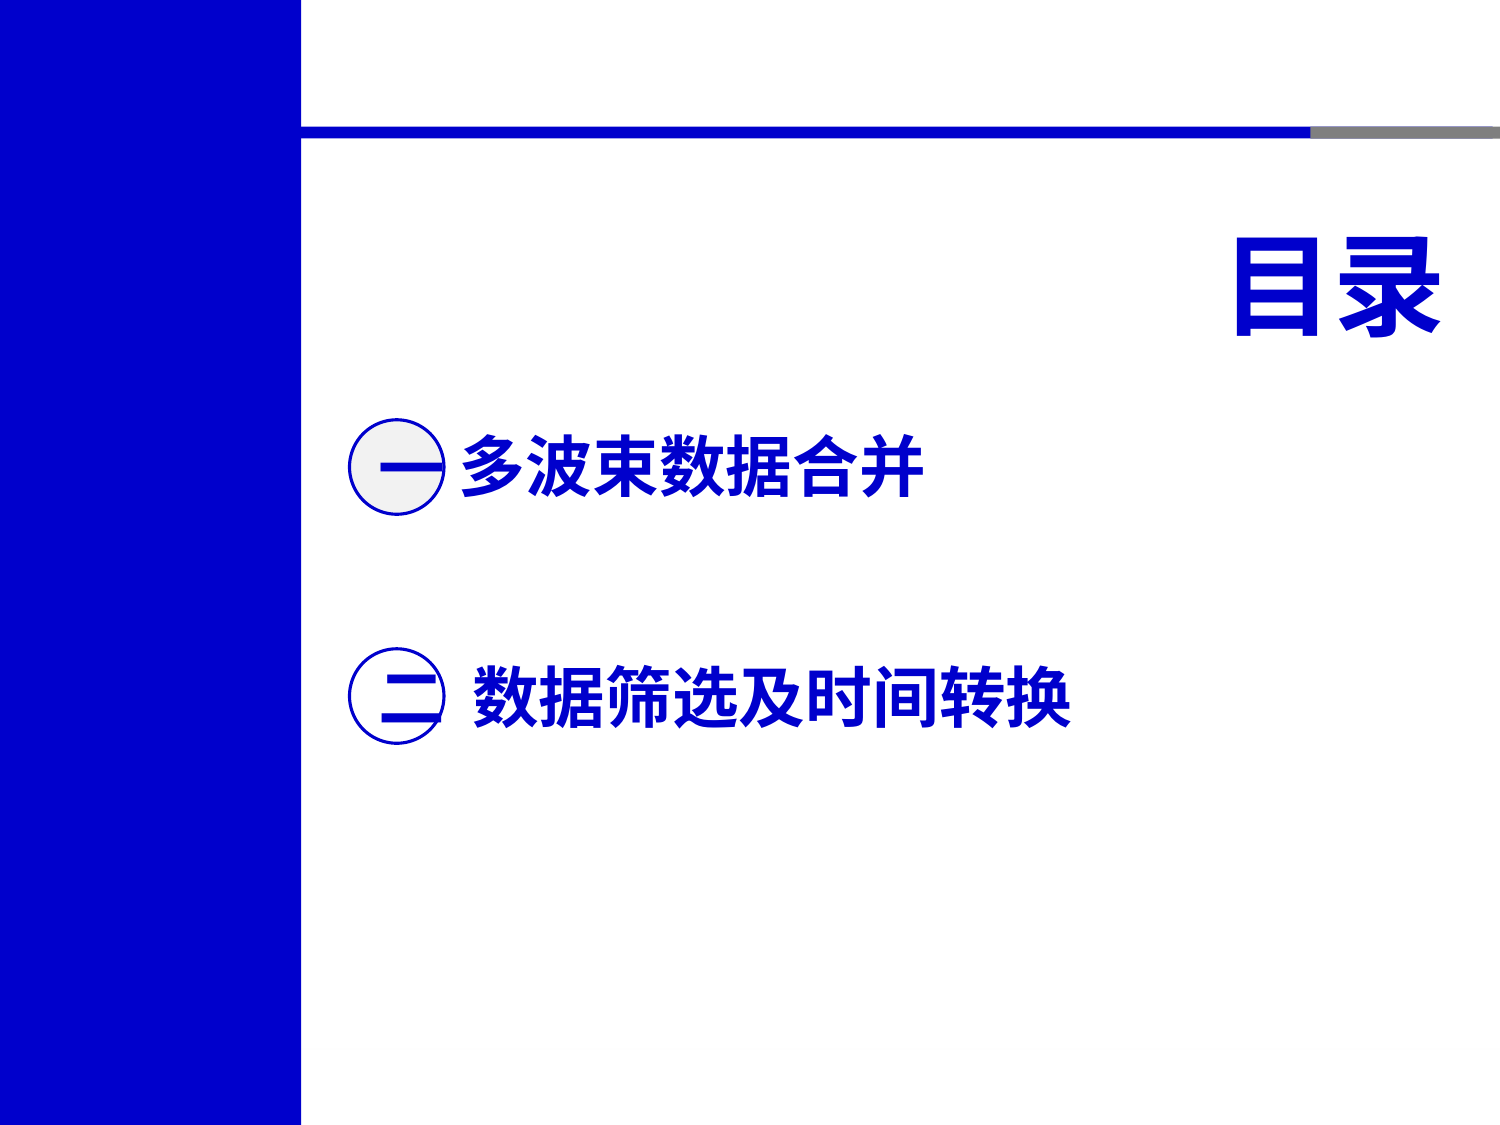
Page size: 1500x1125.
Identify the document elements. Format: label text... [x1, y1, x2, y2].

text_box [0, 0, 302, 1125]
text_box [349, 416, 1207, 515]
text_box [349, 647, 1288, 744]
text_box 目录 [1197, 207, 1462, 358]
